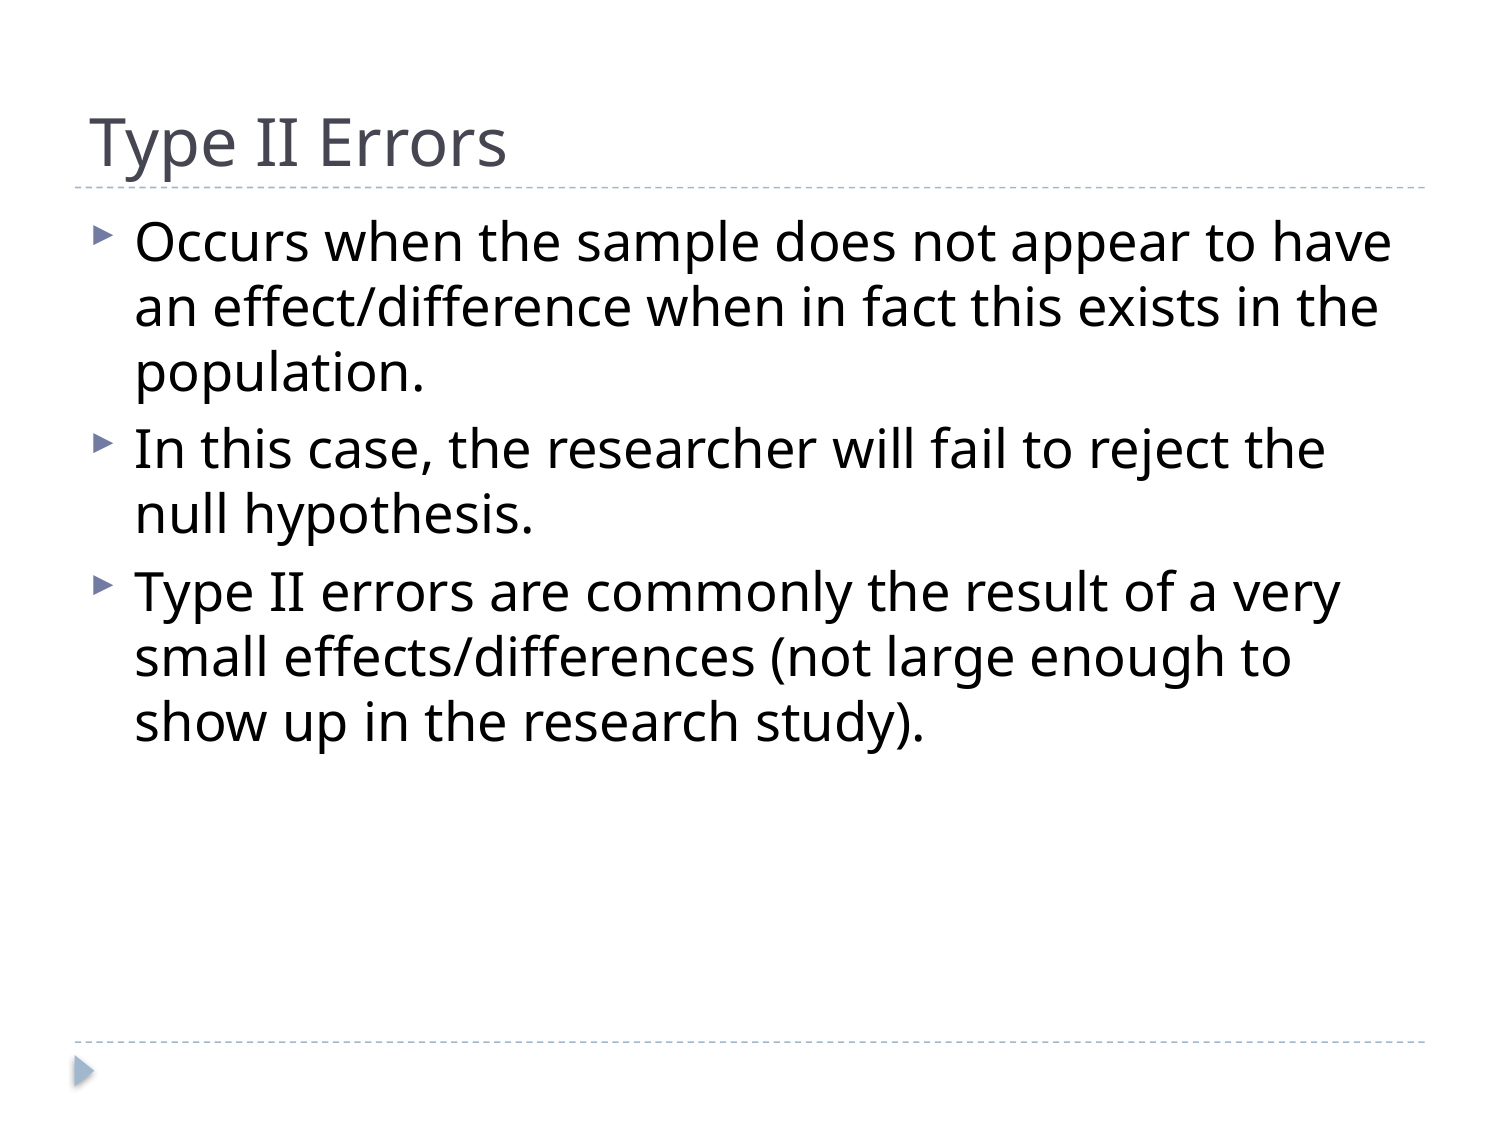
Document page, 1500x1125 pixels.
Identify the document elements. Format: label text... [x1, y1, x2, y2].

list Occurs when the sample does not appear to have an effect/difference when in fact this exists in the population. In this case, the researcher will fail to reject the null hypothesis. Type II errors are commonly the result of a very small effects/differences (not large enough to show up in the research study). [75, 200, 1425, 1006]
title Type II Errors [75, 24, 1425, 188]
